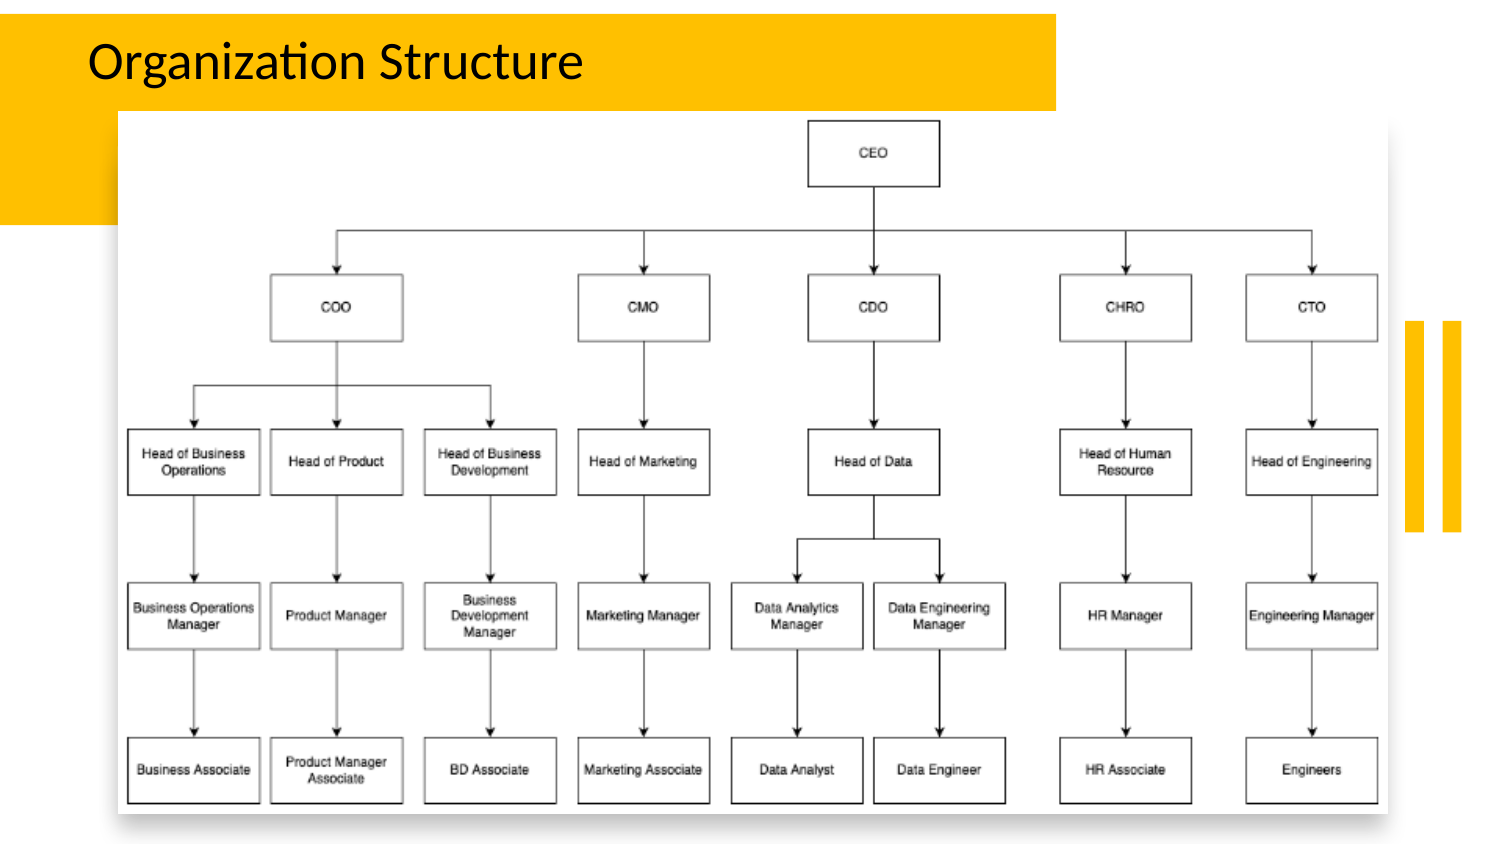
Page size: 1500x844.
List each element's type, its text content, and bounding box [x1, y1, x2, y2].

text_box [1442, 320, 1462, 533]
text_box [0, 13, 115, 226]
text_box [750, 13, 1057, 110]
picture [118, 111, 1388, 814]
text_box [1405, 320, 1424, 533]
text_box [0, 0, 1500, 844]
title Organization Structure [76, 12, 750, 113]
